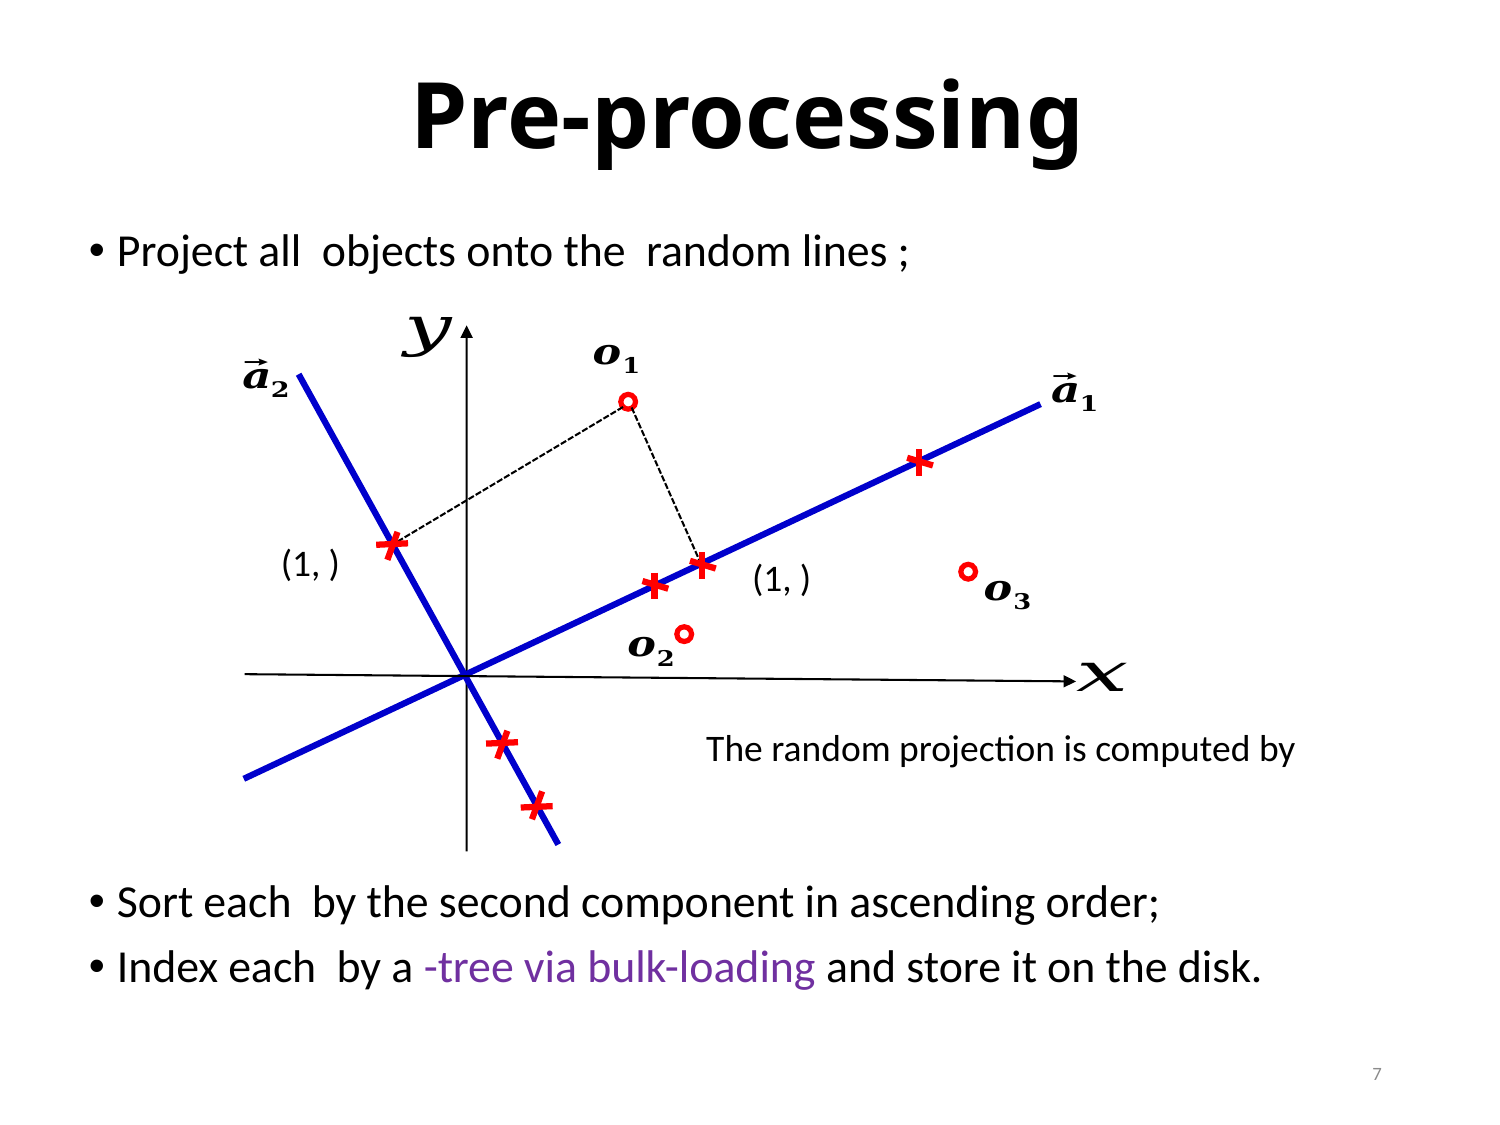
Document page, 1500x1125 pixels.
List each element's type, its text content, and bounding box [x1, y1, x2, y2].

slide_number 7 [1059, 1042, 1397, 1103]
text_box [298, 682, 559, 845]
text_box [619, 393, 637, 404]
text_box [497, 744, 508, 759]
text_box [559, 682, 1041, 779]
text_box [387, 545, 398, 560]
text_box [907, 457, 933, 466]
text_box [244, 674, 1077, 682]
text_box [690, 560, 716, 569]
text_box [243, 404, 298, 779]
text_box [642, 581, 669, 589]
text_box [387, 531, 398, 543]
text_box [531, 808, 543, 820]
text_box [531, 791, 543, 806]
title Pre-processing [73, 37, 1422, 200]
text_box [298, 374, 559, 674]
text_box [559, 404, 1041, 674]
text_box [497, 730, 508, 742]
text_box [631, 407, 702, 565]
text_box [392, 406, 623, 545]
